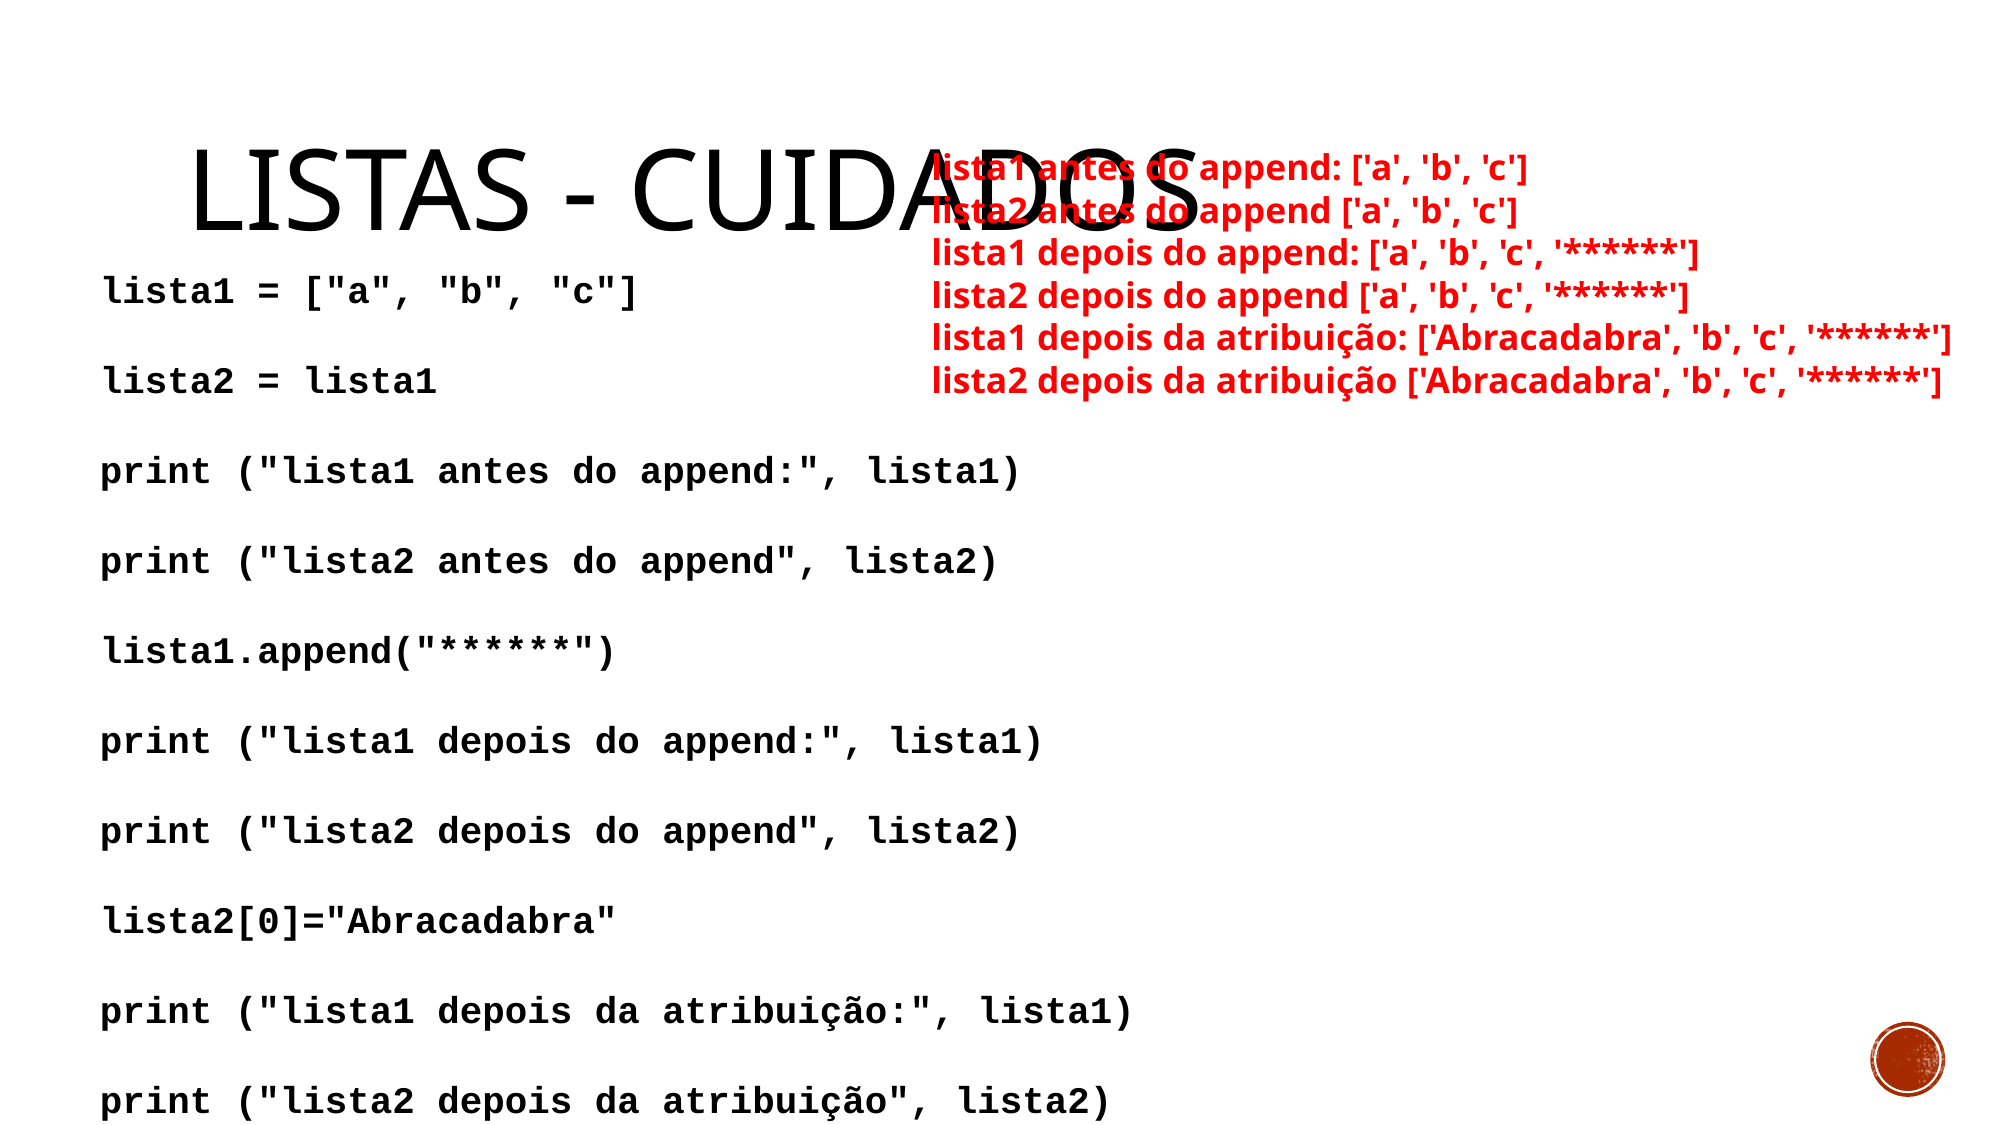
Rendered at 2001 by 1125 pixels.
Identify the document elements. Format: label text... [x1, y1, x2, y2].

text_box lista1 = ["a", "b", "c"] lista2 = lista1 print ("lista1 antes do append:", lista1) print ("lista2 antes do append", lista2) lista1.append("******") print ("lista1 depois do append:", lista1) print ("lista2 depois do append", lista2) lista2[0]="Abracadabra" print ("lista1 depois da atribuição:", lista1) print ("lista2 depois da atribuição", lista2) [85, 259, 1619, 1125]
text_box lista1 antes do append: ['a', 'b', 'c'] lista2 antes do append ['a', 'b', 'c'] lista1 depois do append: ['a', 'b', 'c', '******'] lista2 depois do append ['a', 'b', 'c', '******'] lista1 depois da atribuição: ['Abracadabra', 'b', 'c', '******'] lista2 depois da atribuição ['Abracadabra', 'b', 'c', '******'] [916, 137, 2000, 408]
title Listas - Cuidados [171, 62, 1822, 259]
